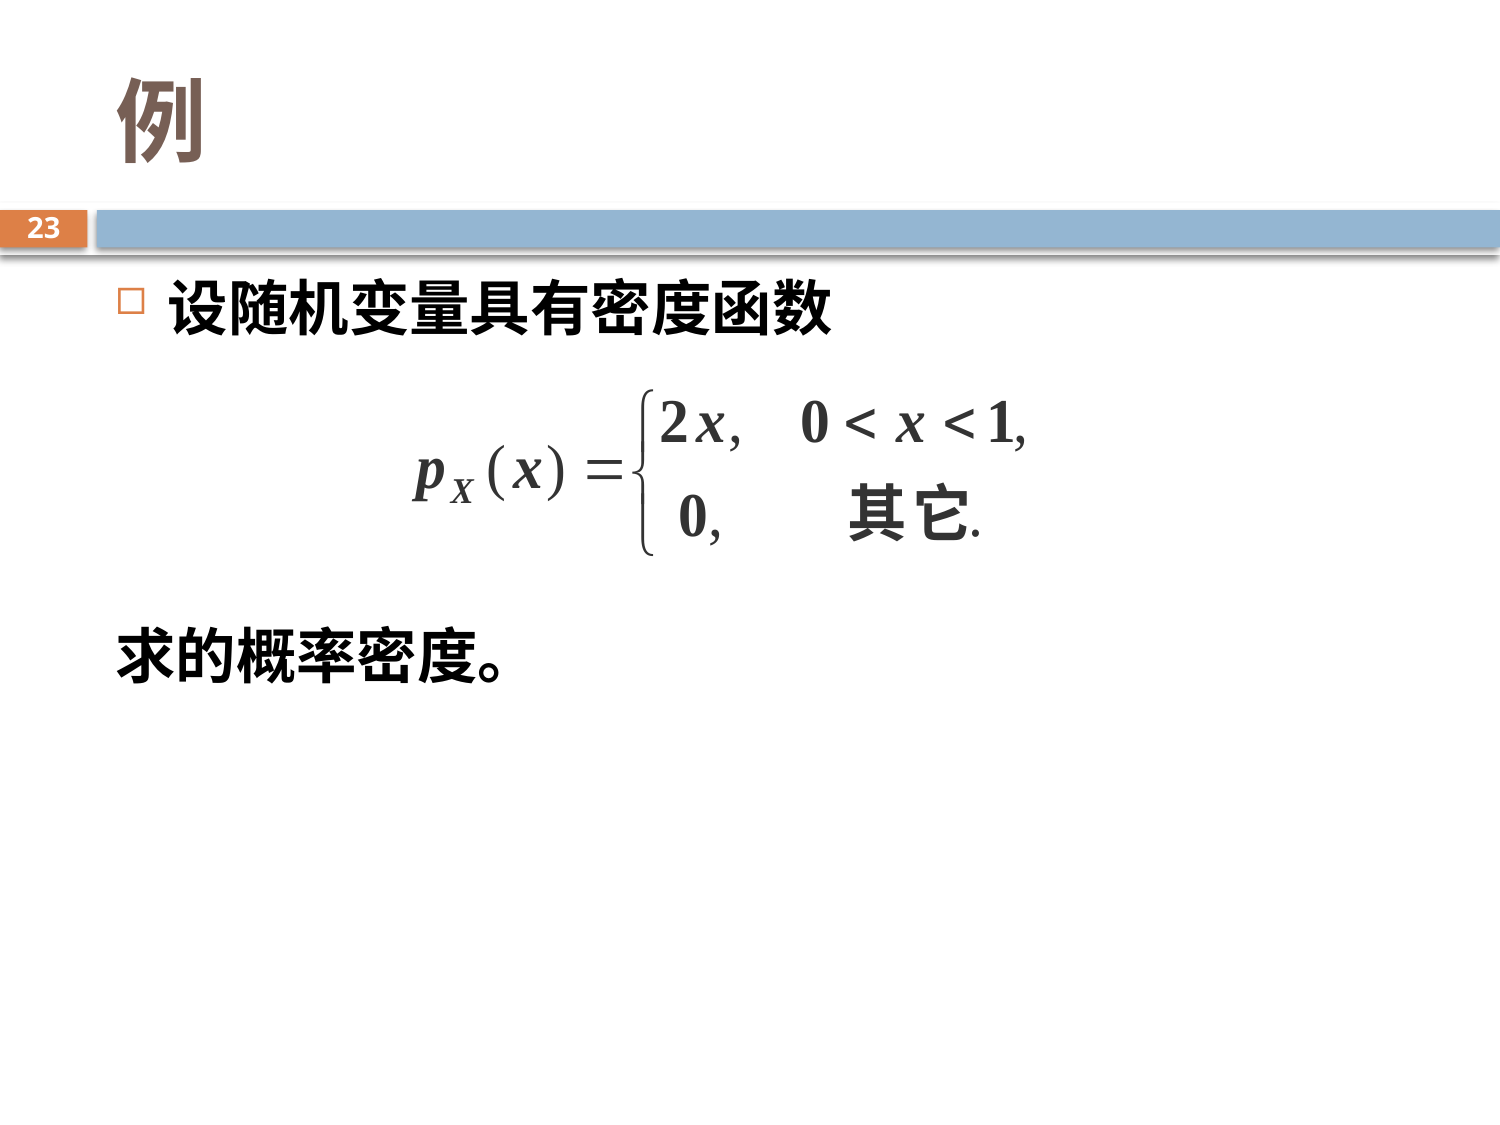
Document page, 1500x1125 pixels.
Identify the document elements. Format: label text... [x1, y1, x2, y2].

title 例 [100, 37, 1438, 200]
slide_number 23 [0, 208, 88, 249]
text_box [398, 379, 1034, 563]
